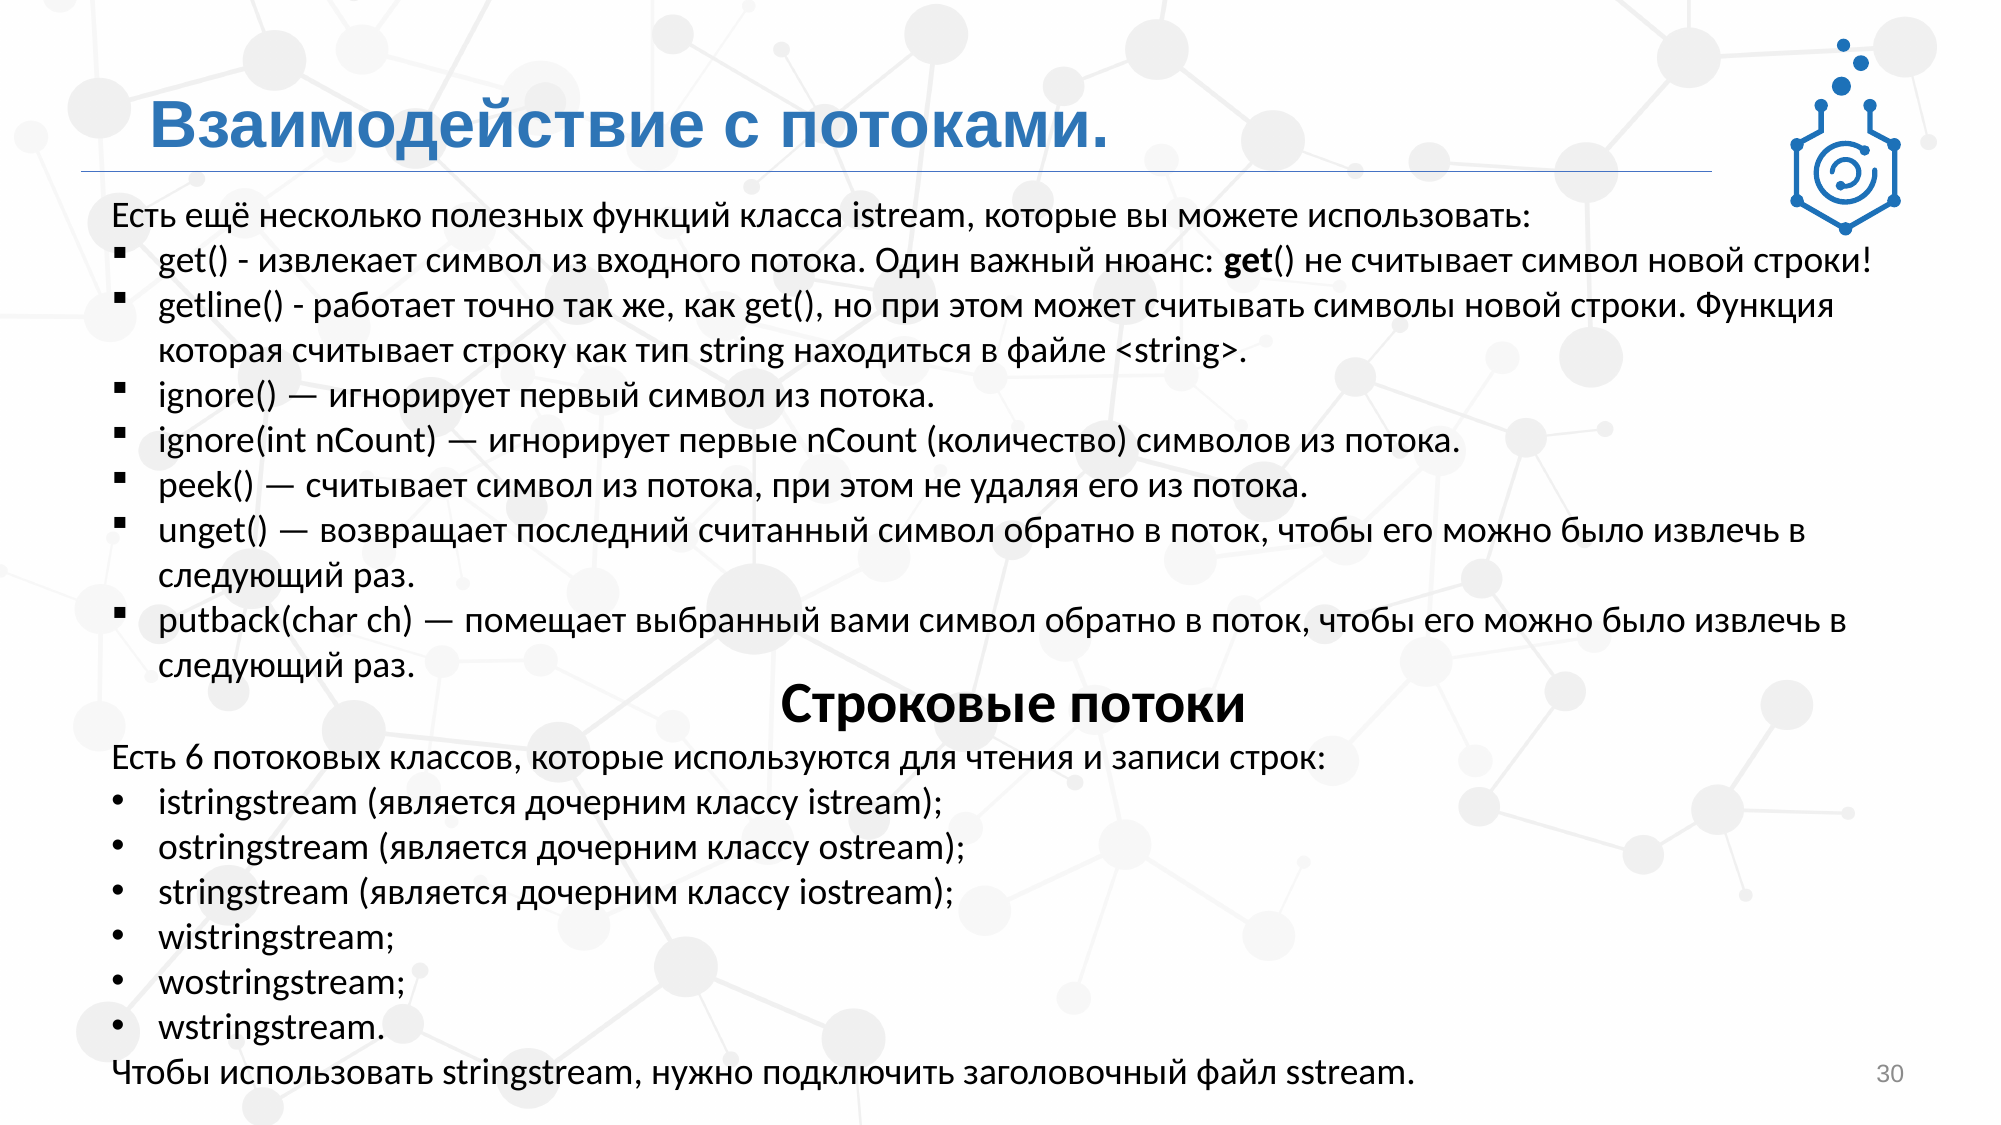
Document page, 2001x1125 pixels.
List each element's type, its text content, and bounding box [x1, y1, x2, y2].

picture [0, 0, 2001, 1125]
text_box Взаимодействие с потоками. [134, 78, 1402, 162]
text_box Есть ещё несколько полезных функций класса istream, которые вы можете использовать: get() - извлекает символ из входного потока. Один важный нюанс: get() не считывает символ новой строки! getline() - работает точно так же, как get(), но при этом может считывать символы новой строки. Функция которая считывает строку как тип string находиться в файле <string>. ignore() — игнорирует первый символ из потока. ignore(int nCount) — игнорирует первые nCount (количество) символов из потока. peek() — считывает символ из потока, при этом не удаляя его из потока. unget() — возвращает последний считанный символ обратно в поток, чтобы его можно было извлечь в следующий раз. putback(char ch) — помещает выбранный вами символ обратно в поток, чтобы его можно было извлечь в следующий раз. [96, 182, 1933, 693]
text_box Есть 6 потоковых классов, которые используются для чтения и записи строк: istringstream (является дочерним классу istream); ostringstream (является дочерним классу ostream); stringstream (является дочерним классу iostream); wistringstream; wostringstream; wstringstream. Чтобы использовать stringstream, нужно подключить заголовочный файл sstream. [96, 724, 1933, 1100]
text_box Строковые потоки [767, 656, 1262, 742]
